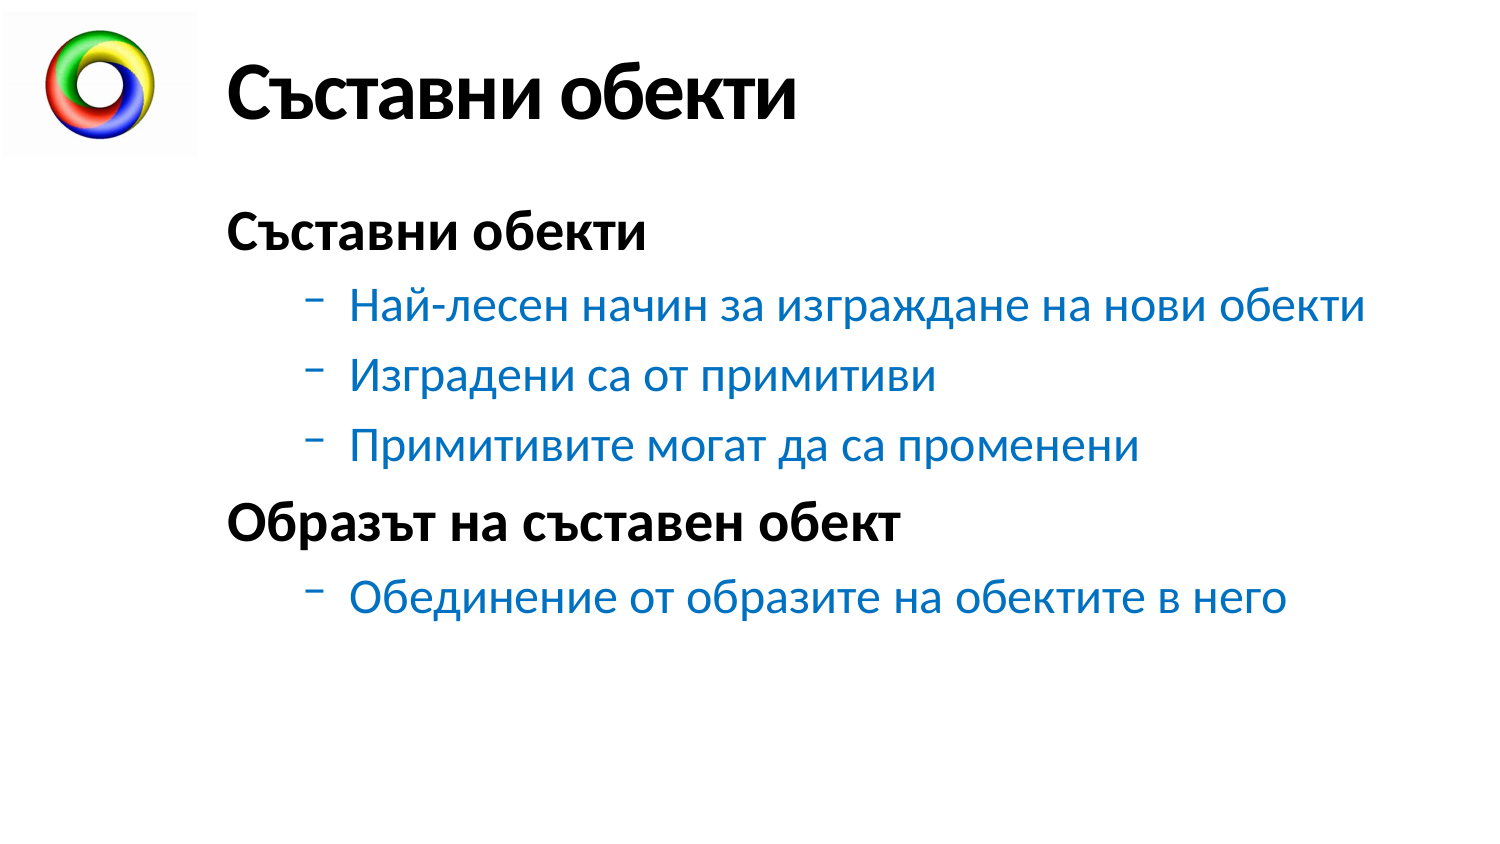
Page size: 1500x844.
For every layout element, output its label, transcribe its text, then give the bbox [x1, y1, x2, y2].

picture [3, 12, 197, 156]
title Съставни обекти [212, 21, 1500, 150]
list Съставни обекти Най-лесен начин за изграждане на нови обекти Изградени са от примитиви Примитивите могат да са променени Образът на съставен обект Обединение от образите на обектите в него [212, 184, 1500, 797]
